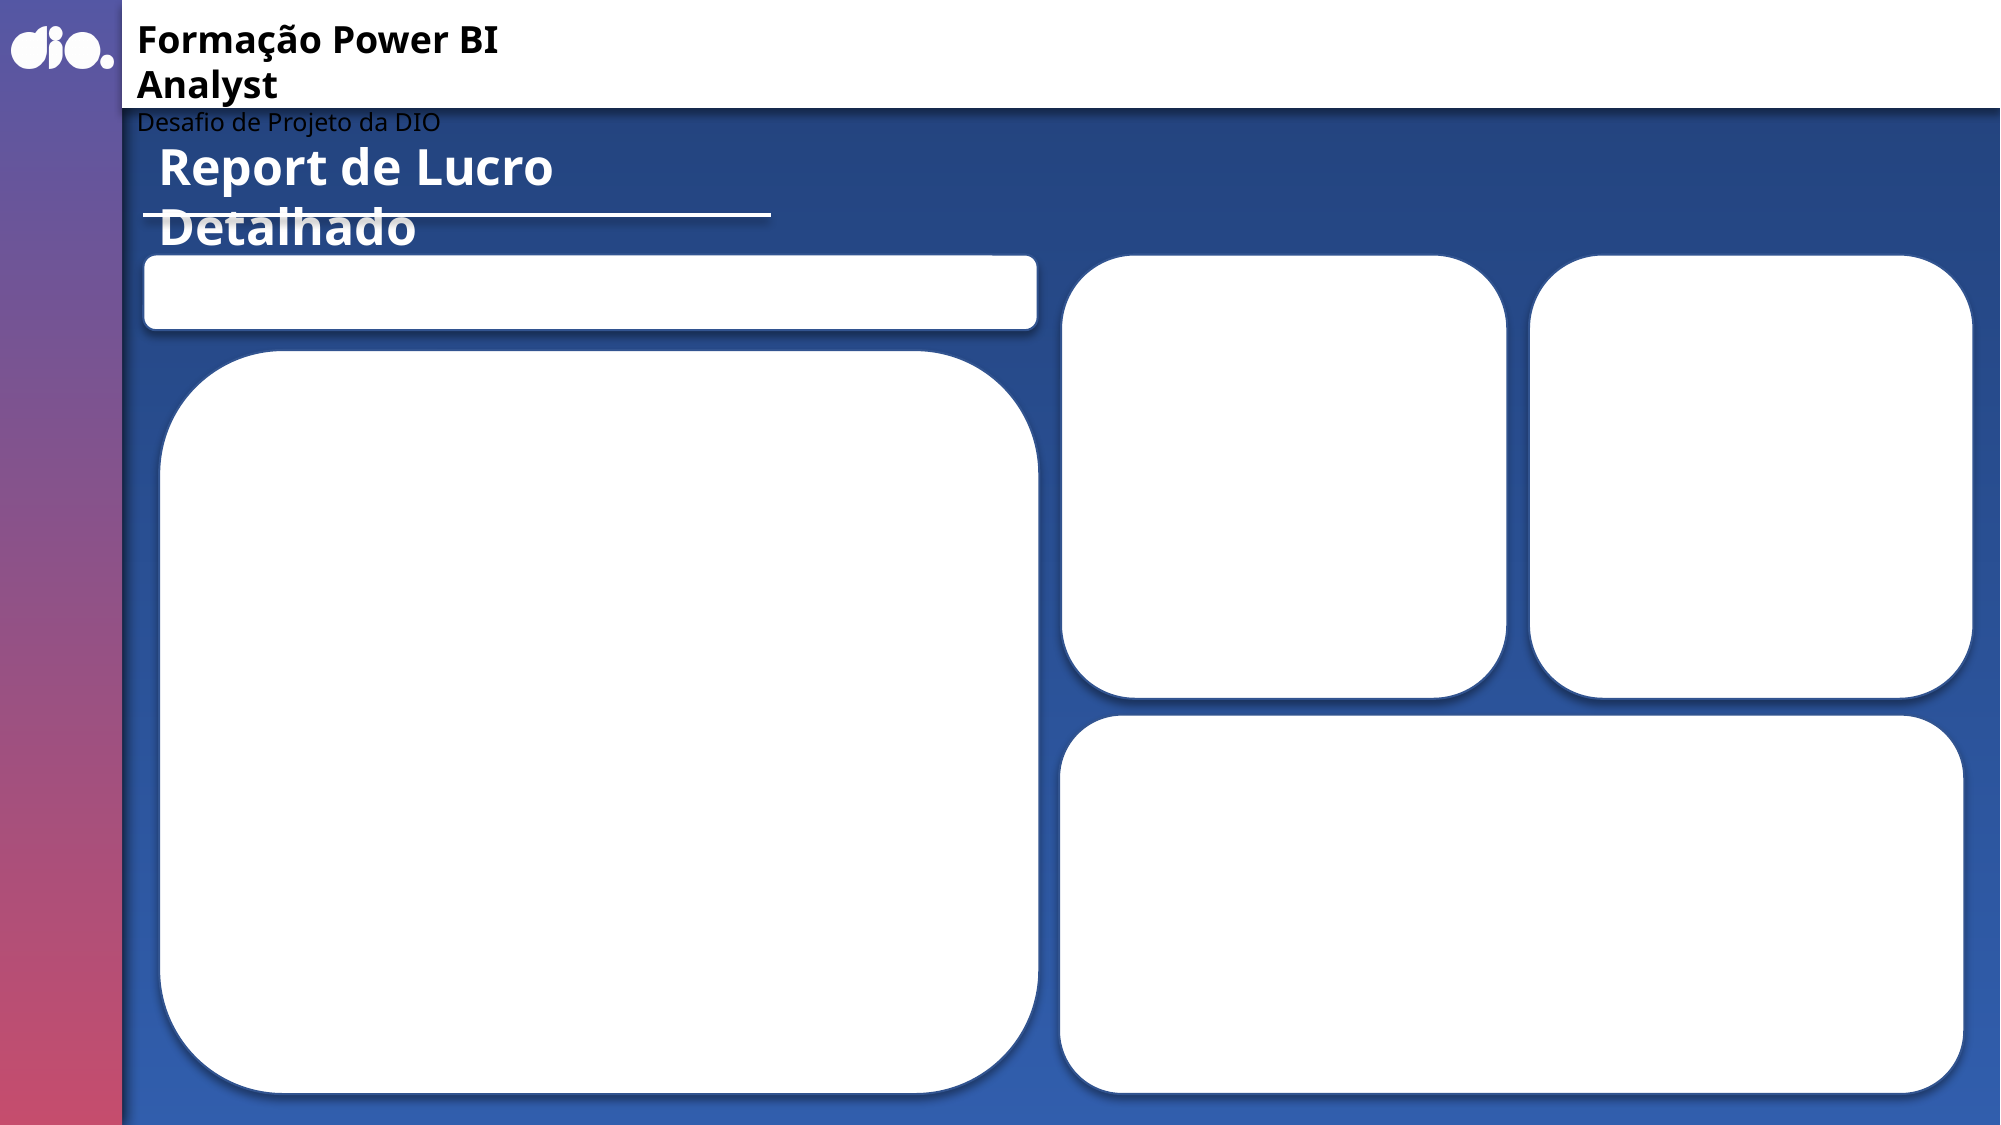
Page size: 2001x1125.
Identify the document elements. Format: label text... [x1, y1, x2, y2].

text_box [1059, 253, 1509, 700]
text_box Formação Power BI Analyst Desafio de Projeto da DIO [122, 8, 629, 144]
text_box [121, 0, 2000, 109]
text_box [1527, 253, 1975, 700]
text_box [158, 348, 1041, 1096]
text_box Report de Lucro Detalhado [143, 127, 789, 258]
picture [10, 26, 114, 69]
text_box [1057, 713, 1966, 1096]
text_box [137, 122, 2000, 1125]
text_box [0, 0, 123, 1125]
text_box [142, 253, 1039, 332]
